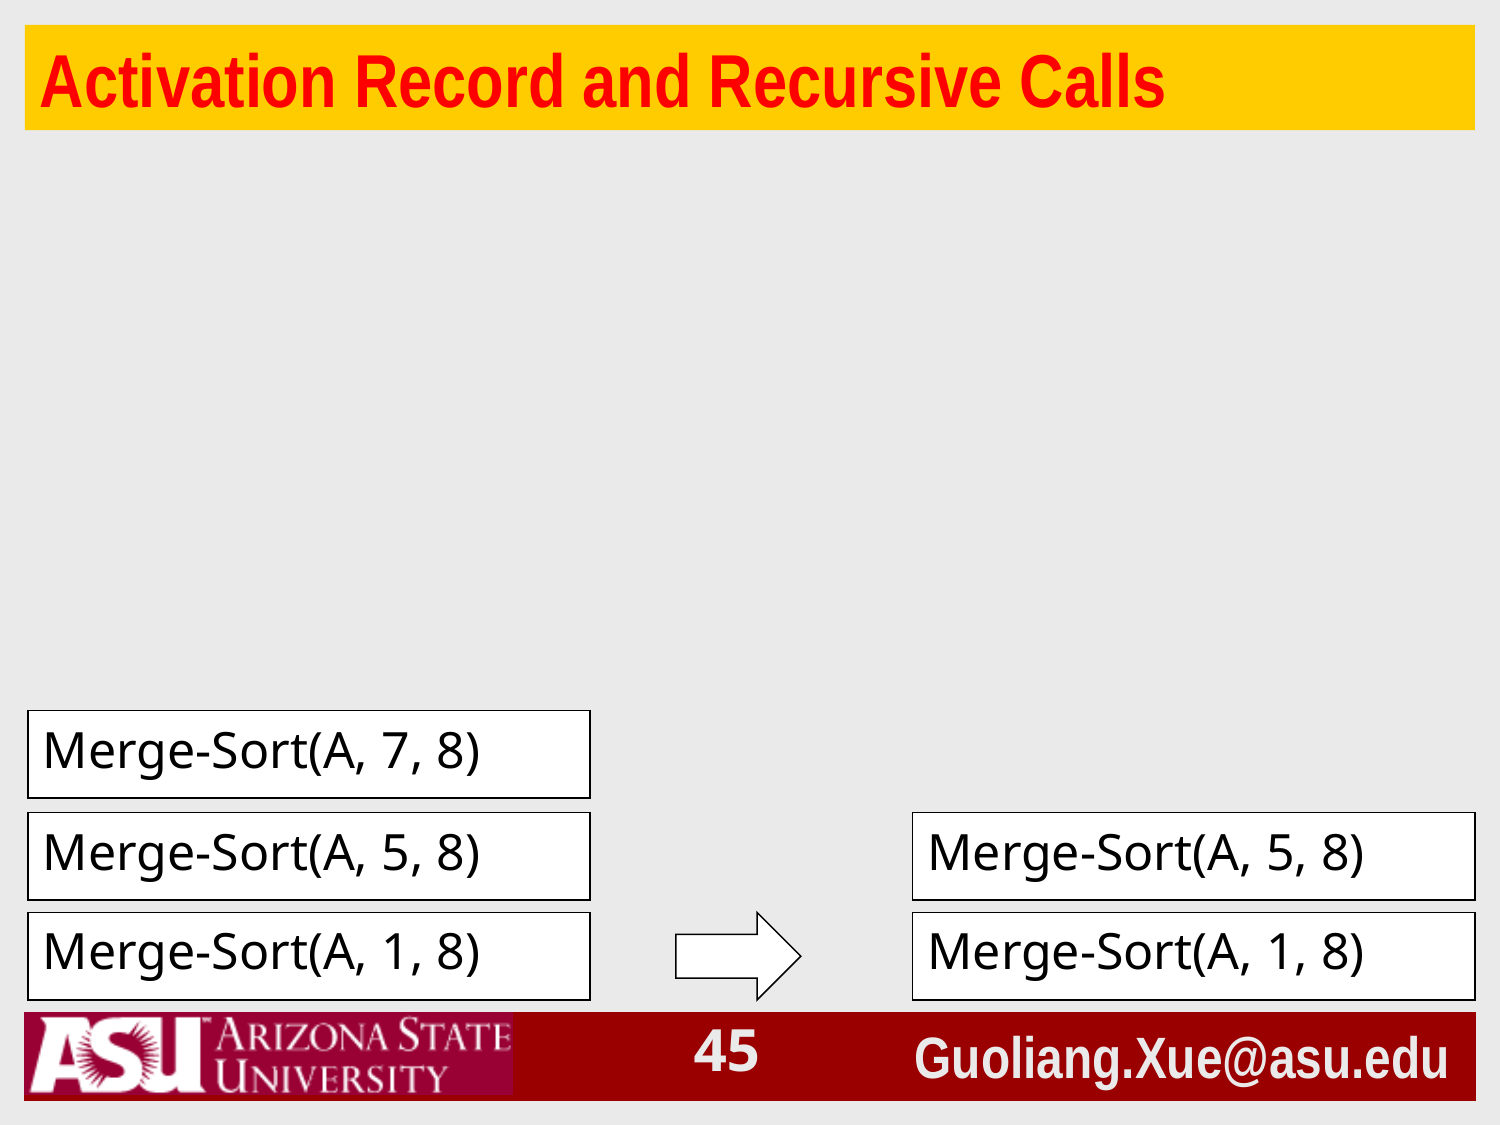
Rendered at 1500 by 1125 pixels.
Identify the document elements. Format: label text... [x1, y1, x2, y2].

text_box Merge-Sort(A, 1, 8) [912, 912, 1475, 1000]
text_box [675, 912, 801, 1000]
title Activation Record and Recursive Calls [24, 24, 1476, 131]
text_box Merge-Sort(A, 7, 8) [27, 710, 591, 799]
picture [24, 1012, 513, 1095]
text_box Merge-Sort(A, 5, 8) [912, 812, 1475, 900]
slide_number 44 [612, 1012, 776, 1101]
text_box Merge-Sort(A, 1, 8) [27, 912, 591, 1000]
text_box Merge-Sort(A, 5, 8) [27, 812, 591, 900]
